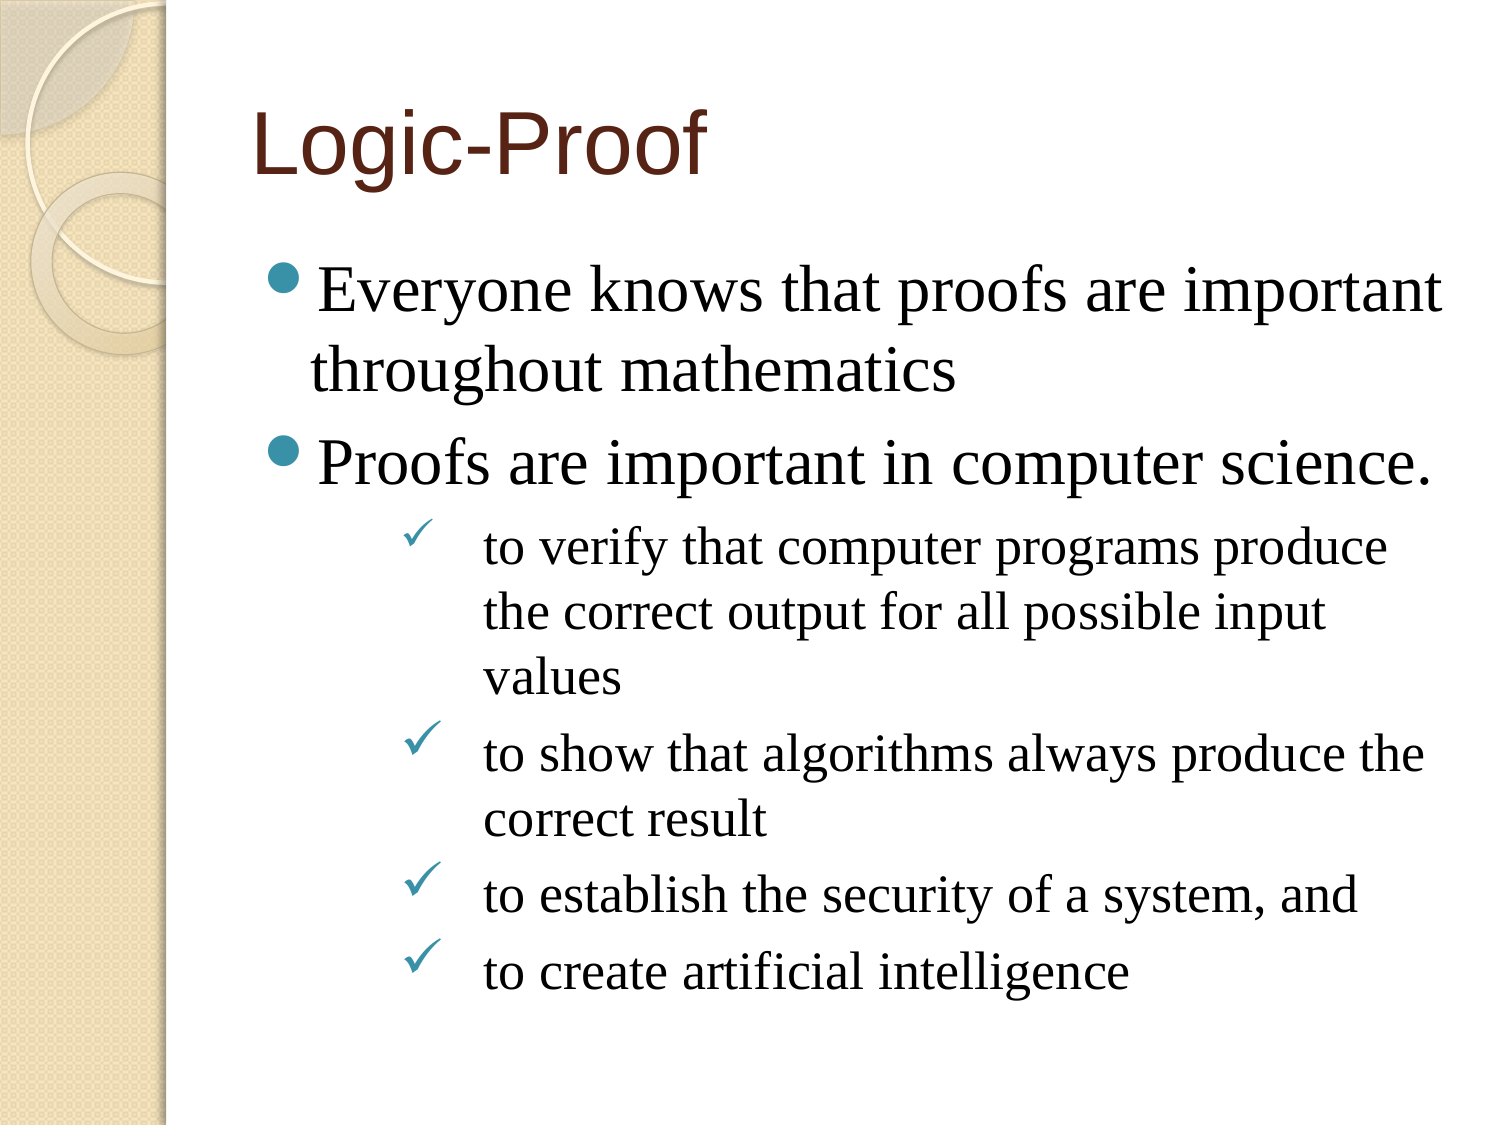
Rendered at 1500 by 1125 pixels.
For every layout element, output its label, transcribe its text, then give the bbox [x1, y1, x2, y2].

list Everyone knows that proofs are important throughout mathematics Proofs are important in computer science. to verify that computer programs produce the correct output for all possible input values to show that algorithms always produce the correct result to establish the security of a system, and to create artificial intelligence [235, 237, 1466, 1025]
title Logic-Proof [235, 45, 1466, 233]
